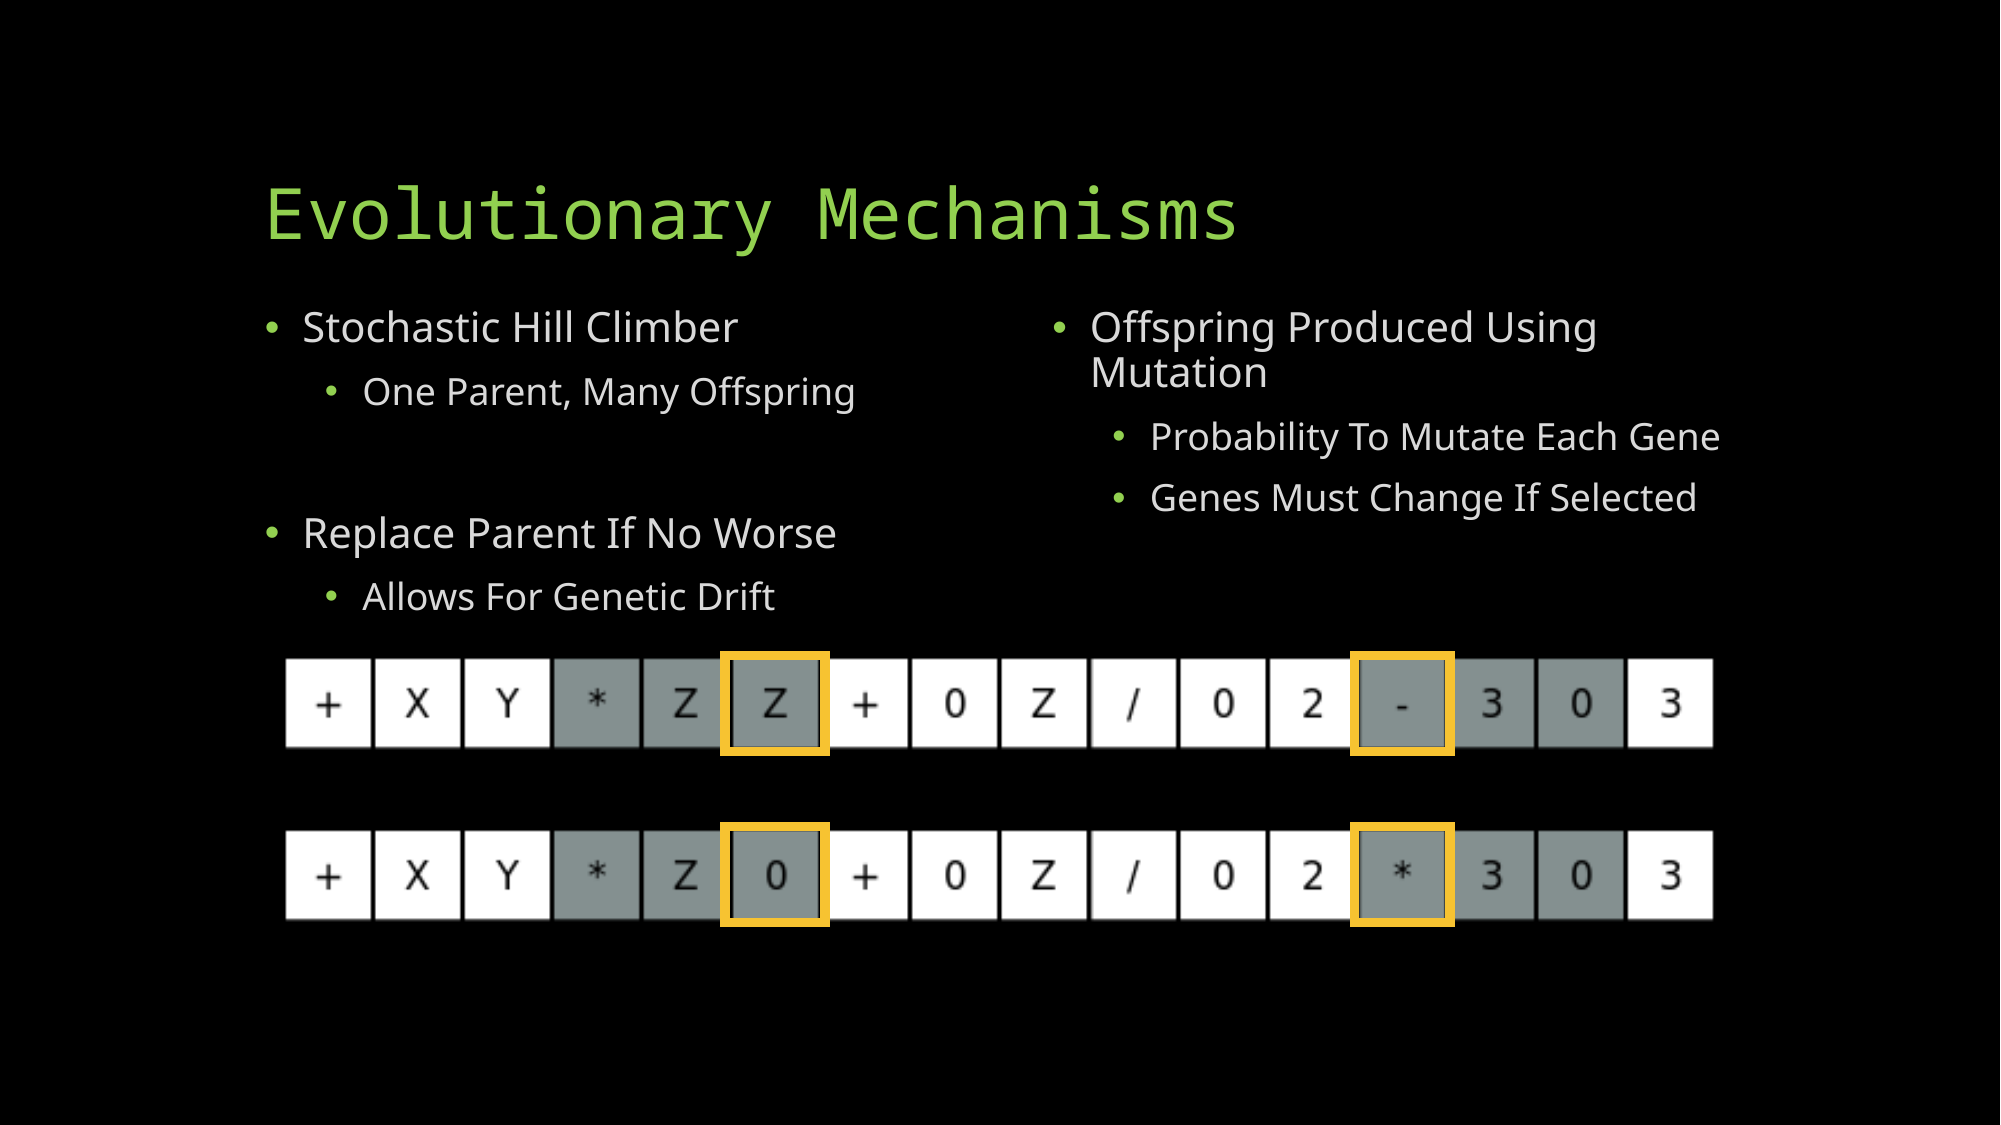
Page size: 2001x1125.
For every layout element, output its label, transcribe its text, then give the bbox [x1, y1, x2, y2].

title Evolutionary Mechanisms [249, 75, 1750, 263]
list Offspring Produced Using Mutation Probability To Mutate Each Gene Genes Must Change If Selected [1037, 299, 1750, 1000]
picture [282, 827, 1718, 924]
picture [282, 655, 1718, 752]
list Stochastic Hill Climber One Parent, Many Offspring Replace Parent If No Worse Allows For Genetic Drift [249, 299, 963, 1000]
